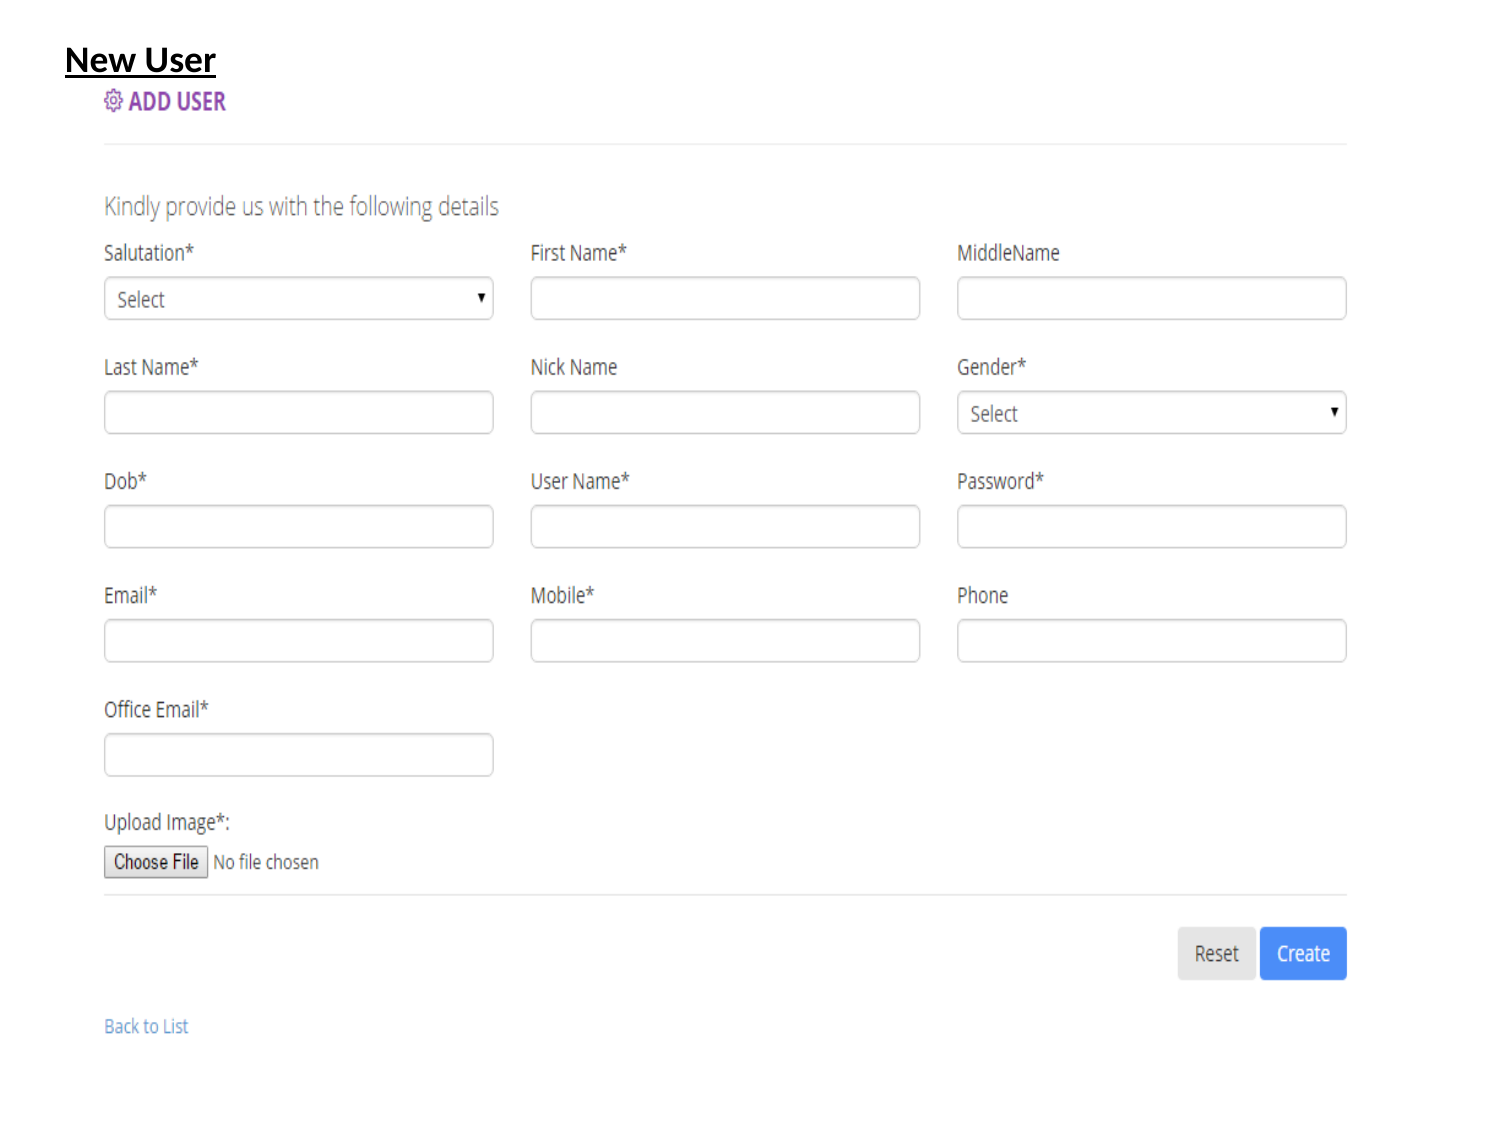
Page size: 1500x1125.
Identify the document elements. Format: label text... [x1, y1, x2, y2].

picture [87, 67, 1363, 1058]
text_box New User [49, 27, 1250, 88]
